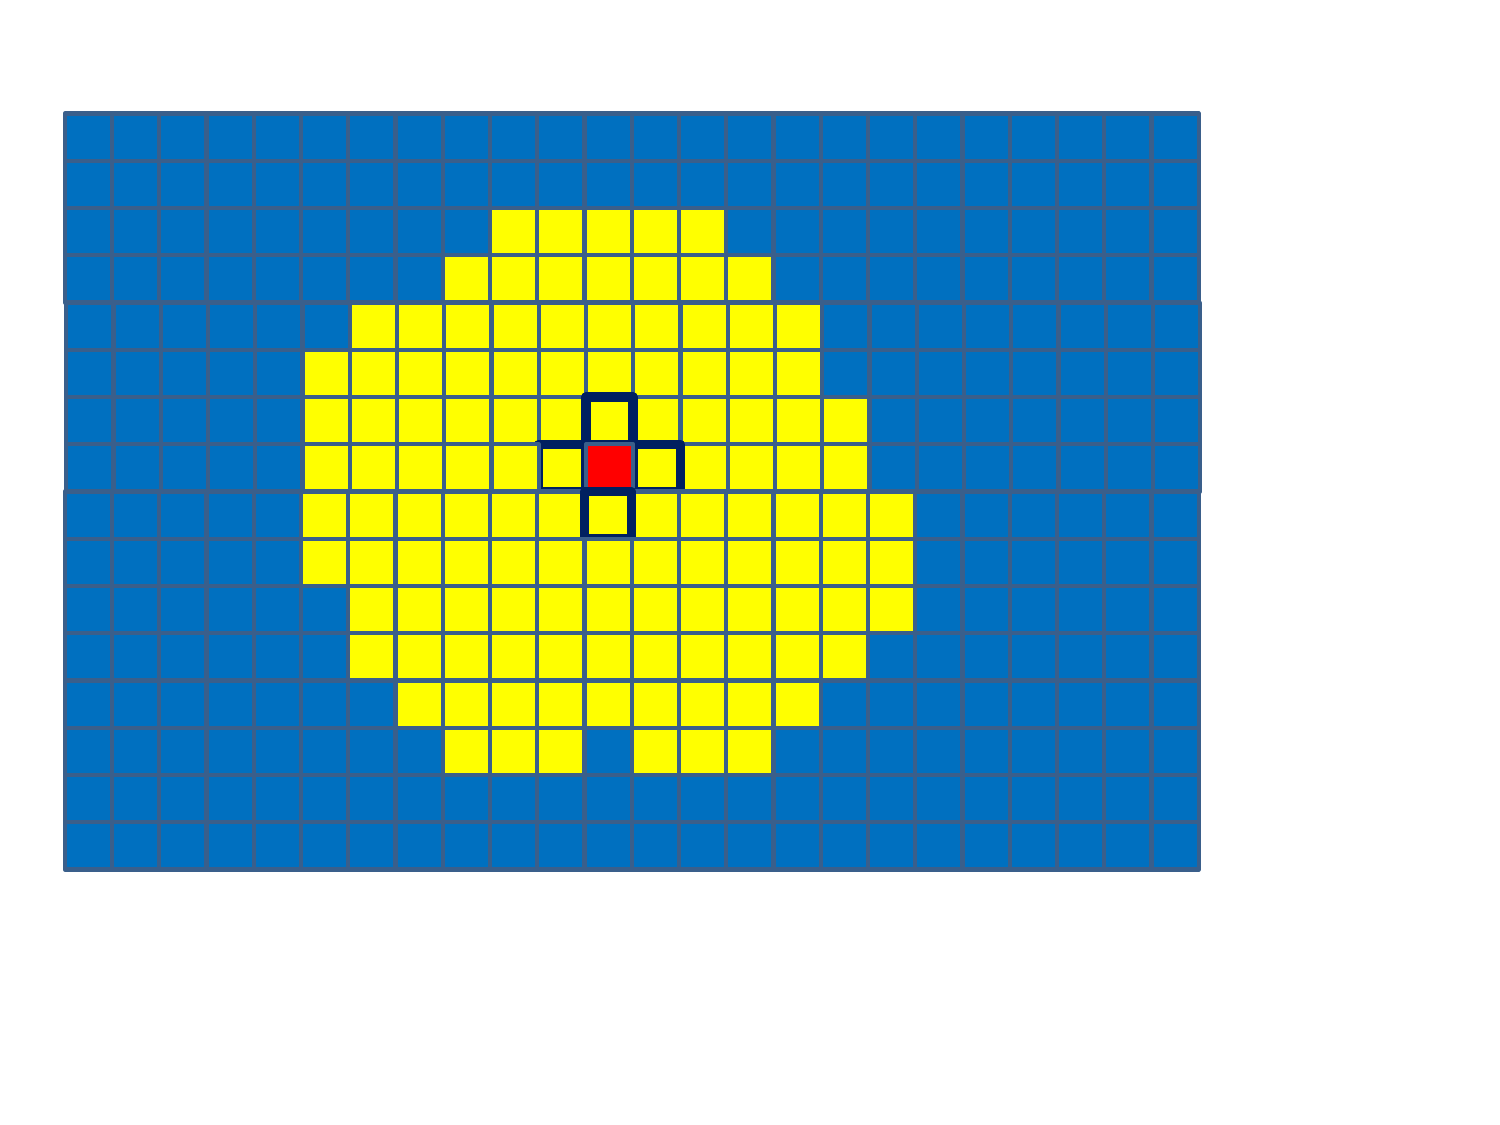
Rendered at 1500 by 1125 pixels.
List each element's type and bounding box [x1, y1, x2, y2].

text_box [682, 442, 726, 489]
text_box [398, 820, 441, 872]
text_box [913, 726, 965, 773]
text_box [257, 301, 300, 348]
text_box [348, 442, 399, 489]
text_box [1149, 584, 1201, 631]
text_box [724, 678, 771, 726]
text_box [159, 348, 206, 395]
text_box [63, 111, 114, 159]
text_box [541, 348, 584, 395]
text_box [773, 395, 824, 442]
text_box [256, 537, 299, 584]
text_box [488, 489, 539, 537]
text_box [634, 820, 681, 872]
text_box [1106, 820, 1149, 872]
text_box [681, 159, 724, 206]
text_box [634, 773, 681, 820]
text_box [114, 537, 157, 584]
text_box [441, 678, 488, 726]
text_box [399, 442, 442, 489]
text_box [1008, 773, 1055, 820]
text_box [965, 206, 1008, 253]
text_box [1009, 301, 1056, 348]
text_box [681, 773, 724, 820]
text_box [256, 678, 299, 726]
text_box [256, 253, 299, 301]
text_box [1106, 773, 1149, 820]
text_box [346, 489, 398, 537]
text_box [1008, 159, 1055, 206]
text_box [965, 537, 1008, 584]
text_box [63, 678, 114, 726]
text_box [582, 489, 634, 537]
text_box [63, 773, 114, 820]
text_box [488, 537, 539, 584]
text_box [1055, 159, 1106, 206]
text_box [1056, 348, 1108, 395]
text_box [773, 348, 824, 395]
text_box [1008, 726, 1055, 773]
text_box [159, 442, 206, 489]
text_box [488, 726, 539, 773]
text_box [204, 537, 256, 584]
text_box [913, 537, 965, 584]
text_box [1149, 253, 1201, 301]
text_box [1008, 631, 1055, 678]
text_box [63, 537, 114, 584]
text_box [441, 206, 488, 253]
text_box [299, 537, 346, 584]
text_box [398, 206, 441, 253]
text_box [398, 631, 441, 678]
text_box [114, 584, 157, 631]
text_box [913, 678, 965, 726]
text_box [398, 489, 441, 537]
text_box [1008, 489, 1055, 537]
text_box [442, 348, 489, 395]
text_box [582, 537, 634, 584]
text_box [300, 442, 348, 489]
text_box [634, 678, 681, 726]
text_box [681, 820, 724, 872]
text_box [488, 584, 539, 631]
text_box [634, 253, 681, 301]
text_box [824, 301, 867, 348]
text_box [1055, 726, 1106, 773]
text_box [682, 395, 726, 442]
text_box [966, 301, 1009, 348]
text_box [635, 395, 682, 442]
text_box [398, 773, 441, 820]
text_box [584, 301, 635, 348]
text_box [204, 111, 256, 159]
text_box [539, 111, 582, 159]
text_box [539, 726, 582, 773]
text_box [965, 820, 1008, 872]
text_box [867, 395, 915, 442]
text_box [206, 348, 257, 395]
text_box [771, 631, 823, 678]
text_box [1149, 489, 1201, 537]
text_box [771, 773, 823, 820]
text_box [157, 726, 204, 773]
text_box [488, 631, 539, 678]
text_box [634, 584, 681, 631]
text_box [726, 442, 773, 489]
text_box [582, 820, 634, 872]
text_box [64, 442, 115, 489]
text_box [441, 537, 488, 584]
text_box [1009, 348, 1056, 395]
text_box [346, 111, 398, 159]
text_box [1106, 678, 1149, 726]
text_box [771, 584, 823, 631]
text_box [823, 820, 866, 872]
text_box [157, 631, 204, 678]
text_box [256, 159, 299, 206]
text_box [913, 631, 965, 678]
text_box [488, 206, 539, 253]
text_box [442, 395, 489, 442]
text_box [204, 820, 256, 872]
text_box [441, 584, 488, 631]
text_box [913, 820, 965, 872]
text_box [866, 584, 913, 631]
text_box [257, 395, 300, 442]
text_box [771, 253, 823, 301]
text_box [866, 773, 913, 820]
text_box [582, 631, 634, 678]
text_box [299, 111, 346, 159]
text_box [114, 253, 157, 301]
text_box [771, 537, 823, 584]
text_box [539, 773, 582, 820]
text_box [866, 678, 913, 726]
text_box [913, 111, 965, 159]
text_box [635, 301, 682, 348]
text_box [823, 678, 866, 726]
text_box [539, 584, 582, 631]
text_box [724, 253, 771, 301]
text_box [582, 253, 634, 301]
text_box [913, 253, 965, 301]
text_box [1055, 584, 1106, 631]
text_box [913, 584, 965, 631]
text_box [399, 395, 442, 442]
text_box [157, 584, 204, 631]
text_box [1008, 111, 1055, 159]
text_box [157, 537, 204, 584]
text_box [541, 395, 584, 442]
text_box [204, 253, 256, 301]
text_box [965, 159, 1008, 206]
text_box [346, 631, 398, 678]
text_box [300, 395, 348, 442]
text_box [965, 253, 1008, 301]
text_box [204, 489, 256, 537]
text_box [398, 584, 441, 631]
text_box [866, 631, 913, 678]
text_box [867, 348, 915, 395]
text_box [915, 348, 966, 395]
text_box [681, 206, 724, 253]
text_box [1056, 442, 1108, 489]
text_box [1106, 726, 1149, 773]
text_box [1055, 253, 1106, 301]
text_box [1151, 395, 1202, 442]
text_box [441, 489, 488, 537]
text_box [1106, 489, 1149, 537]
text_box [965, 584, 1008, 631]
text_box [1008, 537, 1055, 584]
text_box [726, 301, 773, 348]
text_box [256, 206, 299, 253]
text_box [1008, 678, 1055, 726]
text_box [634, 159, 681, 206]
text_box [771, 111, 823, 159]
text_box [1151, 348, 1202, 395]
text_box [771, 206, 823, 253]
text_box [63, 253, 114, 305]
text_box [346, 159, 398, 206]
text_box [681, 537, 724, 584]
text_box [114, 111, 157, 159]
text_box [1009, 395, 1056, 442]
text_box [867, 301, 915, 348]
text_box [157, 489, 204, 537]
text_box [1151, 301, 1202, 348]
text_box [346, 537, 398, 584]
text_box [724, 631, 771, 678]
text_box [299, 253, 346, 301]
text_box [541, 301, 584, 348]
text_box [913, 773, 965, 820]
text_box [965, 726, 1008, 773]
text_box [824, 442, 867, 489]
text_box [582, 206, 634, 253]
text_box [724, 584, 771, 631]
text_box [488, 678, 539, 726]
text_box [867, 442, 915, 489]
text_box [823, 159, 866, 206]
text_box [681, 678, 724, 726]
text_box [442, 442, 489, 489]
text_box [1108, 301, 1151, 348]
text_box [681, 726, 724, 773]
text_box [915, 442, 966, 489]
text_box [634, 726, 681, 773]
text_box [823, 111, 866, 159]
text_box [1008, 584, 1055, 631]
text_box [724, 820, 771, 872]
text_box [539, 159, 582, 206]
text_box [157, 678, 204, 726]
text_box [299, 489, 346, 537]
text_box [115, 395, 159, 442]
text_box [1106, 159, 1149, 206]
text_box [1149, 111, 1201, 159]
text_box [584, 348, 635, 395]
text_box [965, 631, 1008, 678]
text_box [582, 159, 634, 206]
text_box [823, 489, 866, 537]
text_box [441, 159, 488, 206]
text_box [773, 301, 824, 348]
text_box [681, 631, 724, 678]
text_box [1055, 537, 1106, 584]
text_box [115, 442, 159, 489]
text_box [1106, 253, 1149, 301]
text_box [1151, 442, 1202, 494]
text_box [398, 253, 441, 301]
text_box [866, 726, 913, 773]
text_box [682, 348, 726, 395]
text_box [441, 253, 488, 301]
text_box [299, 773, 346, 820]
text_box [1106, 584, 1149, 631]
text_box [1149, 206, 1201, 253]
text_box [1055, 206, 1106, 253]
text_box [966, 442, 1009, 489]
text_box [726, 395, 773, 442]
text_box [299, 726, 346, 773]
text_box [488, 111, 539, 159]
text_box [299, 584, 346, 631]
text_box [823, 631, 866, 678]
text_box [114, 159, 157, 206]
text_box [115, 348, 159, 395]
text_box [1055, 678, 1106, 726]
text_box [115, 301, 159, 348]
text_box [634, 206, 681, 253]
text_box [724, 206, 771, 253]
text_box [1009, 442, 1056, 489]
text_box [1008, 253, 1055, 301]
text_box [256, 820, 299, 872]
text_box [114, 820, 157, 872]
text_box [204, 726, 256, 773]
text_box [1106, 631, 1149, 678]
text_box [114, 726, 157, 773]
text_box [866, 206, 913, 253]
text_box [398, 111, 441, 159]
text_box [823, 584, 866, 631]
text_box [257, 442, 300, 489]
text_box [773, 442, 824, 489]
text_box [635, 442, 682, 489]
text_box [157, 253, 204, 301]
text_box [866, 111, 913, 159]
text_box [823, 773, 866, 820]
text_box [866, 253, 913, 301]
text_box [1149, 631, 1201, 678]
text_box [346, 584, 398, 631]
text_box [965, 395, 1009, 442]
text_box [346, 820, 398, 872]
text_box [398, 159, 441, 206]
text_box [584, 395, 635, 442]
text_box [682, 301, 726, 348]
text_box [157, 159, 204, 206]
text_box [488, 253, 539, 301]
text_box [1149, 537, 1201, 584]
text_box [299, 631, 346, 678]
text_box [724, 726, 771, 773]
text_box [256, 631, 299, 678]
text_box [204, 773, 256, 820]
text_box [584, 442, 635, 489]
text_box [348, 348, 399, 395]
text_box [256, 584, 299, 631]
text_box [681, 584, 724, 631]
text_box [539, 489, 582, 537]
text_box [442, 301, 489, 348]
text_box [771, 678, 823, 726]
text_box [823, 206, 866, 253]
text_box [823, 253, 866, 301]
text_box [346, 726, 398, 773]
text_box [489, 442, 541, 489]
text_box [1108, 442, 1151, 489]
text_box [441, 773, 488, 820]
text_box [724, 159, 771, 206]
text_box [488, 159, 539, 206]
text_box [64, 395, 115, 442]
text_box [634, 631, 681, 678]
text_box [441, 820, 488, 872]
text_box [1008, 206, 1055, 253]
text_box [634, 489, 681, 537]
text_box [256, 489, 299, 537]
text_box [771, 159, 823, 206]
text_box [913, 159, 965, 206]
text_box [63, 584, 114, 631]
text_box [681, 253, 724, 301]
text_box [634, 111, 681, 159]
text_box [582, 773, 634, 820]
text_box [866, 537, 913, 584]
text_box [1055, 111, 1106, 159]
text_box [541, 442, 584, 489]
text_box [724, 773, 771, 820]
text_box [299, 206, 346, 253]
text_box [299, 678, 346, 726]
text_box [1149, 820, 1201, 872]
text_box [866, 489, 913, 537]
text_box [441, 726, 488, 773]
text_box [488, 773, 539, 820]
text_box [204, 631, 256, 678]
text_box [824, 348, 867, 395]
text_box [582, 584, 634, 631]
text_box [866, 159, 913, 206]
text_box [399, 301, 442, 348]
text_box [114, 678, 157, 726]
text_box [1108, 348, 1151, 395]
text_box [204, 159, 256, 206]
text_box [823, 726, 866, 773]
text_box [1106, 111, 1149, 159]
text_box [157, 820, 204, 872]
text_box [63, 489, 114, 537]
text_box [539, 206, 582, 253]
text_box [398, 678, 441, 726]
text_box [1106, 537, 1149, 584]
text_box [348, 395, 399, 442]
text_box [1055, 489, 1106, 537]
text_box [1055, 820, 1106, 872]
text_box [63, 631, 114, 678]
text_box [1106, 206, 1149, 253]
text_box [114, 631, 157, 678]
text_box [300, 348, 348, 395]
text_box [299, 820, 346, 872]
text_box [965, 489, 1008, 537]
text_box [724, 537, 771, 584]
text_box [1149, 726, 1201, 773]
text_box [582, 111, 634, 159]
text_box [256, 773, 299, 820]
text_box [681, 489, 724, 537]
text_box [348, 301, 399, 348]
text_box [256, 111, 299, 159]
text_box [157, 206, 204, 253]
text_box [966, 348, 1009, 395]
text_box [965, 111, 1008, 159]
text_box [204, 678, 256, 726]
text_box [159, 395, 206, 442]
text_box [398, 726, 441, 773]
text_box [965, 773, 1008, 820]
text_box [489, 348, 541, 395]
text_box [114, 489, 157, 537]
text_box [635, 348, 682, 395]
text_box [346, 678, 398, 726]
text_box [1149, 678, 1201, 726]
text_box [159, 301, 206, 348]
text_box [441, 631, 488, 678]
text_box [913, 489, 965, 537]
text_box [300, 301, 348, 348]
text_box [539, 678, 582, 726]
text_box [1056, 395, 1108, 442]
text_box [771, 726, 823, 773]
text_box [771, 820, 823, 872]
text_box [441, 111, 488, 159]
text_box [114, 773, 157, 820]
text_box [539, 820, 582, 872]
text_box [63, 159, 114, 206]
text_box [965, 678, 1008, 726]
text_box [346, 253, 398, 301]
text_box [1055, 773, 1106, 820]
text_box [582, 678, 634, 726]
text_box [489, 301, 541, 348]
text_box [256, 726, 299, 773]
text_box [63, 820, 114, 872]
text_box [771, 489, 823, 537]
text_box [206, 395, 257, 442]
text_box [489, 395, 541, 442]
text_box [582, 726, 634, 773]
text_box [539, 253, 582, 301]
text_box [346, 206, 398, 253]
text_box [114, 206, 157, 253]
text_box [866, 820, 913, 872]
text_box [539, 537, 582, 584]
text_box [64, 301, 115, 348]
text_box [539, 631, 582, 678]
text_box [915, 301, 966, 348]
text_box [726, 348, 773, 395]
text_box [64, 348, 115, 395]
text_box [1149, 773, 1201, 820]
text_box [63, 726, 114, 773]
text_box [823, 537, 866, 584]
text_box [634, 537, 681, 584]
text_box [206, 442, 257, 489]
text_box [206, 301, 257, 348]
text_box [824, 395, 867, 442]
text_box [681, 111, 724, 159]
text_box [257, 348, 300, 395]
text_box [488, 820, 539, 872]
text_box [915, 395, 966, 442]
text_box [204, 206, 256, 253]
text_box [346, 773, 398, 820]
text_box [1149, 159, 1201, 206]
text_box [399, 348, 442, 395]
text_box [398, 537, 441, 584]
text_box [724, 489, 771, 537]
text_box [299, 159, 346, 206]
text_box [204, 584, 256, 631]
text_box [63, 206, 114, 253]
text_box [1008, 820, 1055, 872]
text_box [1055, 631, 1106, 678]
text_box [1056, 301, 1108, 348]
text_box [724, 111, 771, 159]
text_box [1108, 395, 1151, 442]
text_box [157, 773, 204, 820]
text_box [157, 111, 204, 159]
text_box [913, 206, 965, 253]
